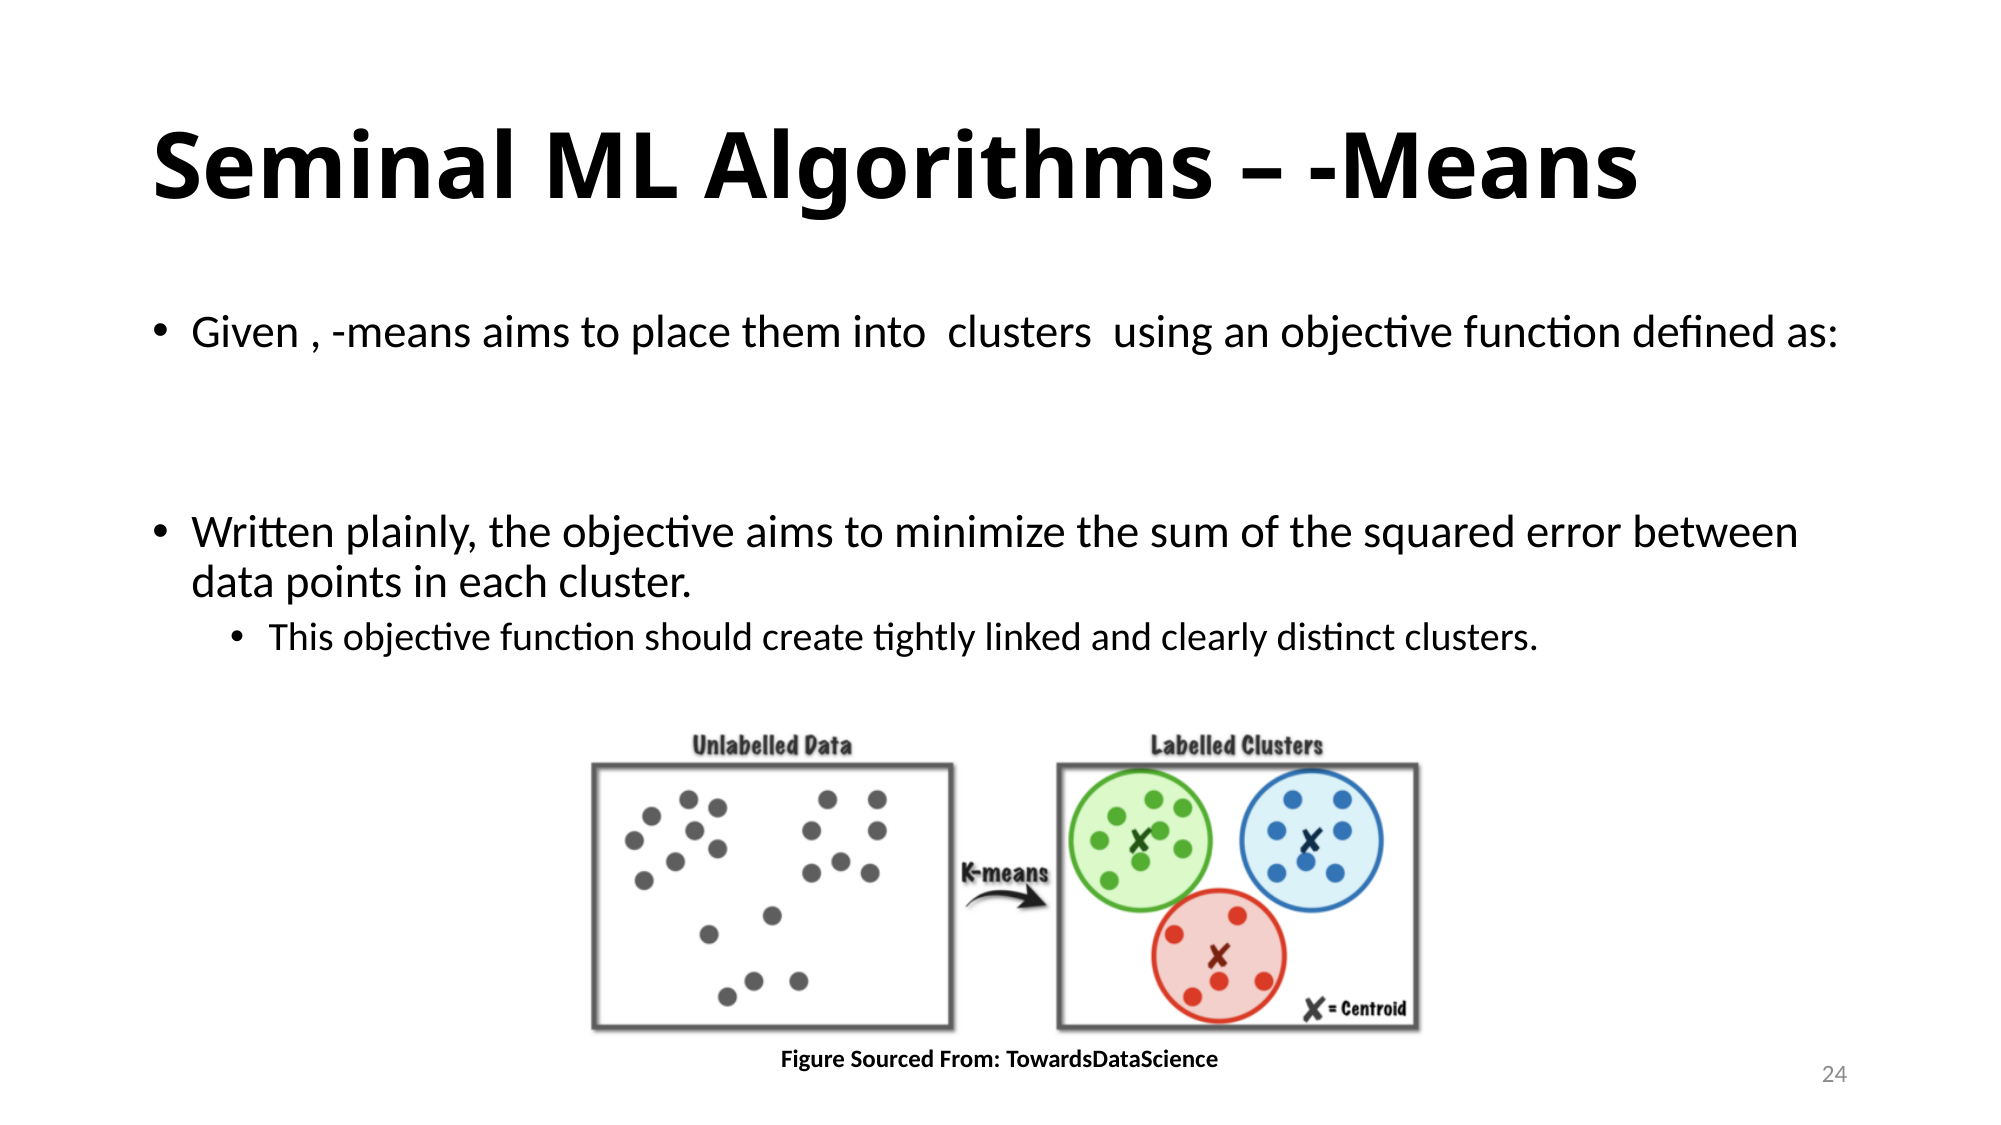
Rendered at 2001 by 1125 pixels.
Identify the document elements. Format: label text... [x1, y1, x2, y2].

text_box Figure Sourced From: TowardsDataScience [495, 1035, 1505, 1080]
picture [576, 719, 1424, 1073]
slide_number 24 [1412, 1042, 1863, 1103]
